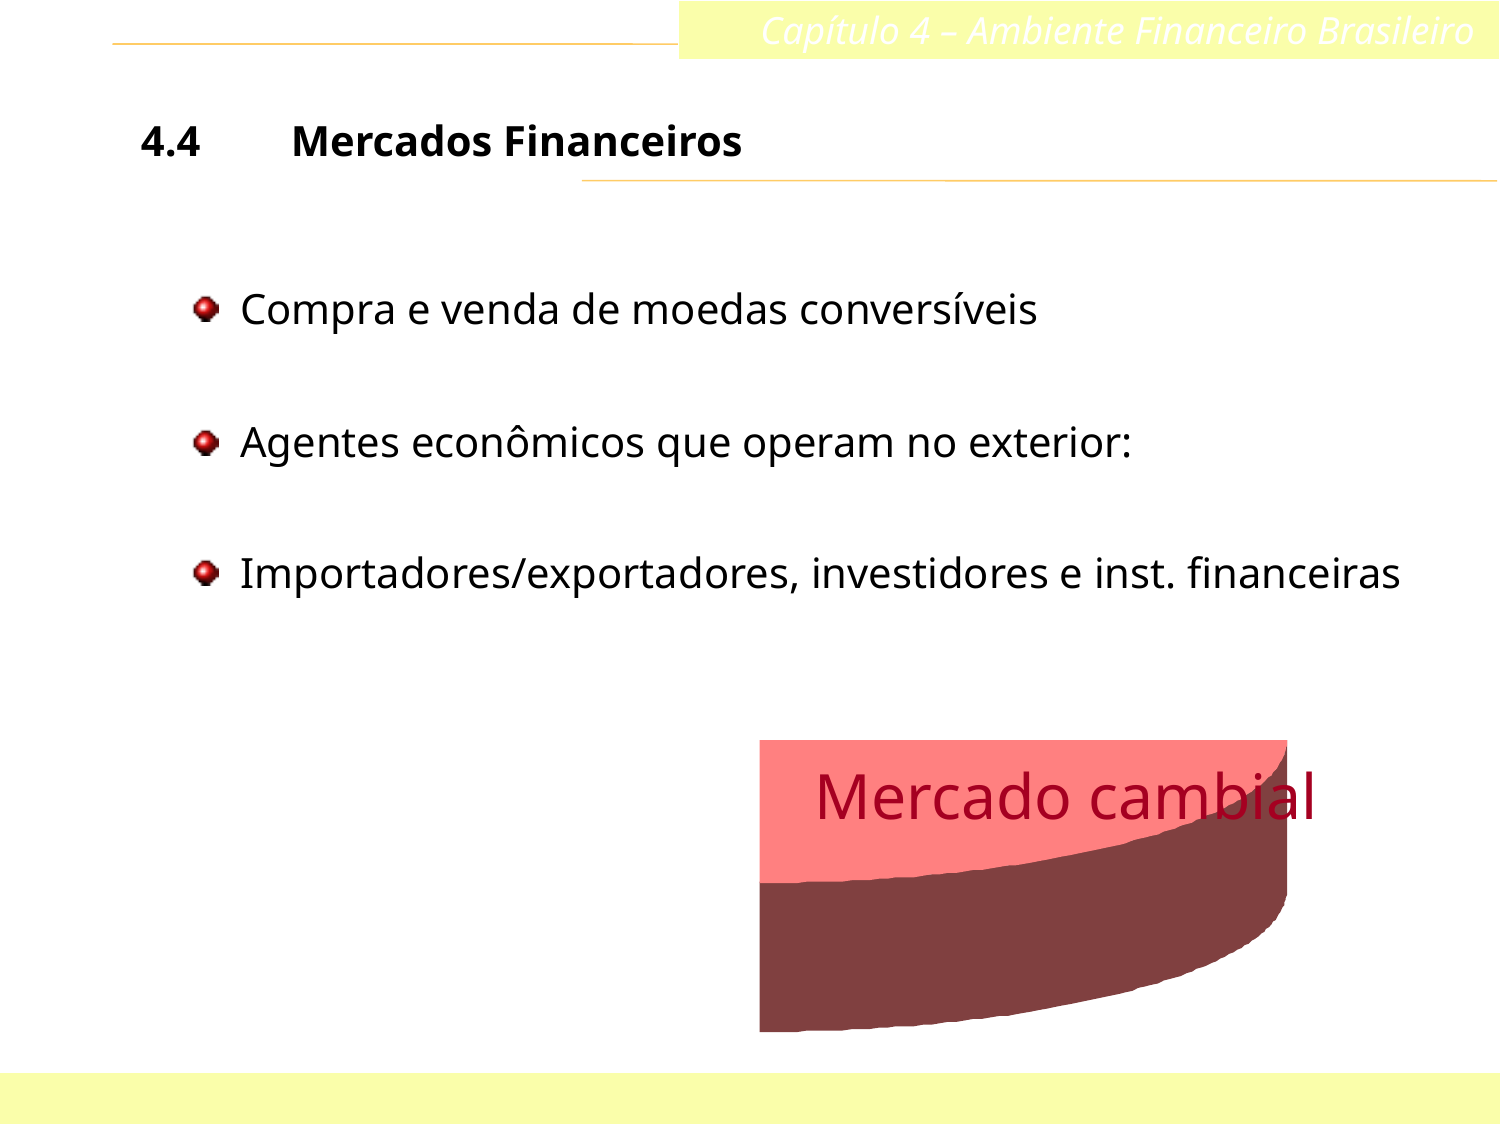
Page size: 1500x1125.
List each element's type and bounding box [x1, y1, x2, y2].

text_box [224, 533, 1422, 1101]
text_box [0, 0, 1500, 1125]
